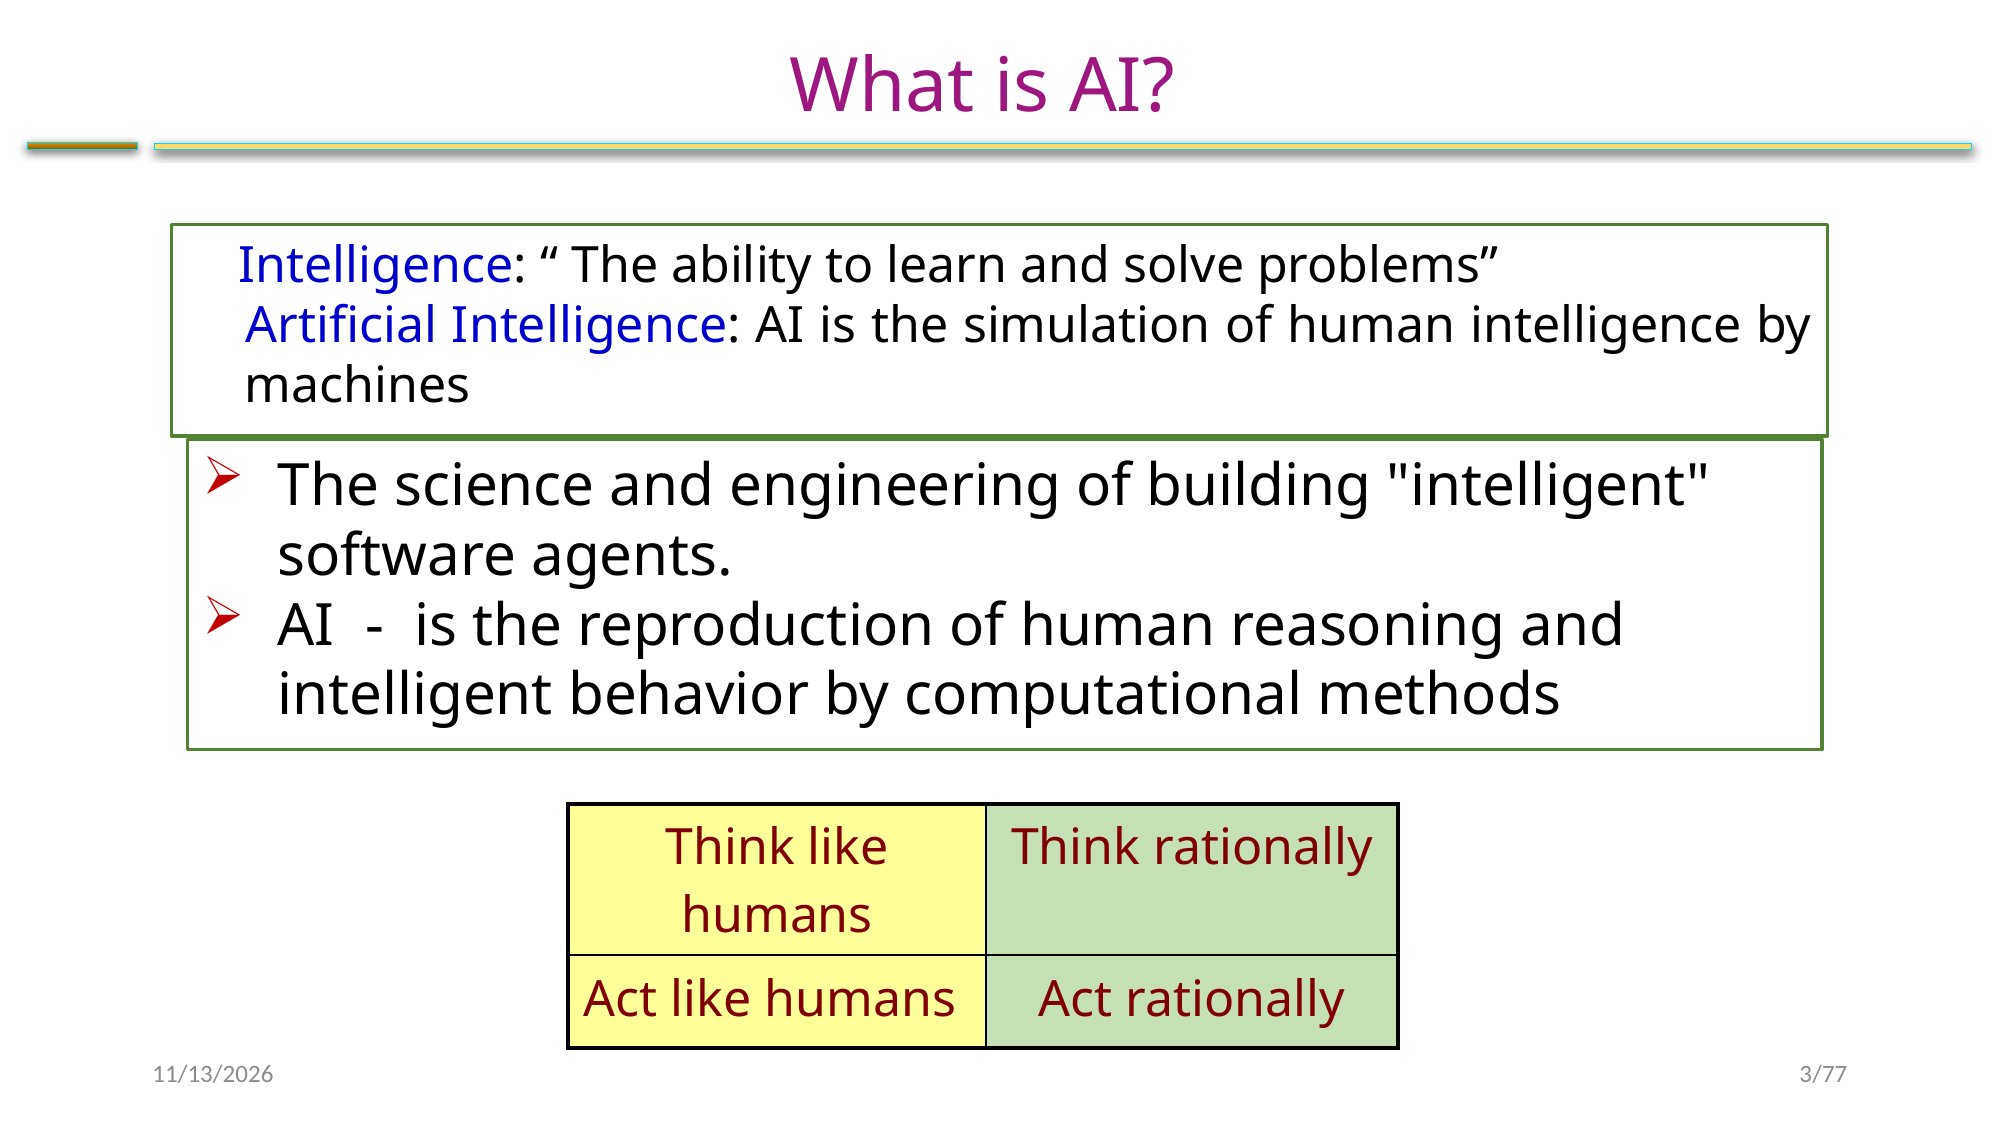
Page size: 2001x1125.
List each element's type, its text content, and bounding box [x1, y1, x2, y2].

slide_number 3/77 [1752, 1042, 1863, 1103]
table_cell Act rationally [987, 956, 1396, 1046]
text_box Intelligence: “ The ability to learn and solve problems” Artificial Intelligence: AI is the simulation of human intelligence by machines [171, 224, 1828, 437]
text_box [27, 142, 1972, 150]
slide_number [137, 1042, 588, 1103]
table_cell Act like humans [570, 956, 985, 1046]
table_header Think rationally [987, 806, 1396, 954]
list The science and engineering of building "intelligent" software agents. AI - is the reproduction of human reasoning and intelligent behavior by computational methods [187, 439, 1822, 750]
table_header Think like humans [570, 806, 985, 954]
title What is AI? [774, 20, 1213, 138]
